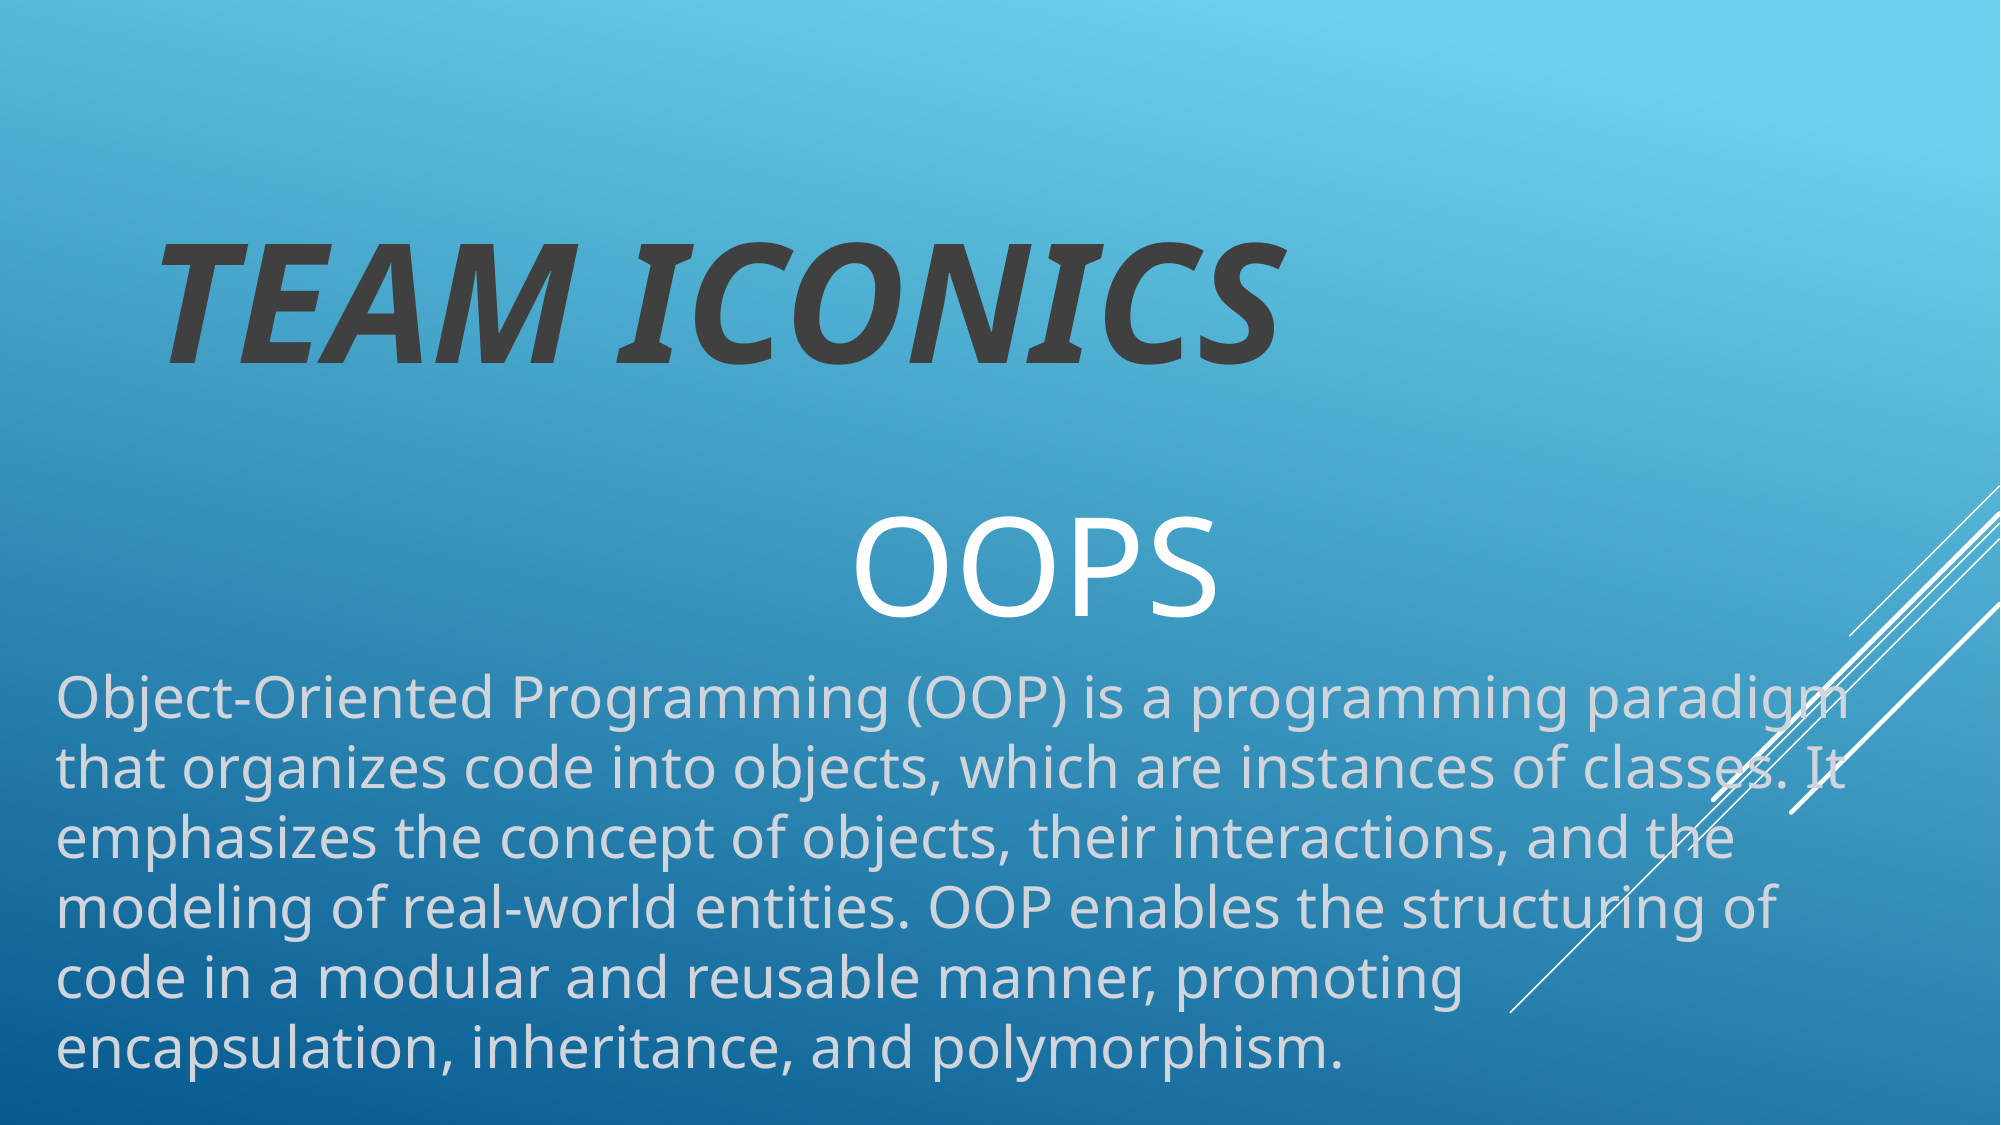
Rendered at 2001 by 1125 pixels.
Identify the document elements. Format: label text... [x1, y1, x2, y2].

title TEAM ICONICS [133, 172, 1534, 421]
text_box Object-Oriented Programming (OOP) is a programming paradigm that organizes code into objects, which are instances of classes. It emphasizes the concept of objects, their interactions, and the modeling of real-world entities. OOP enables the structuring of code in a modular and reusable manner, promoting encapsulation, inheritance, and polymorphism. [41, 653, 1874, 1088]
text_box OOPS [833, 471, 1436, 652]
